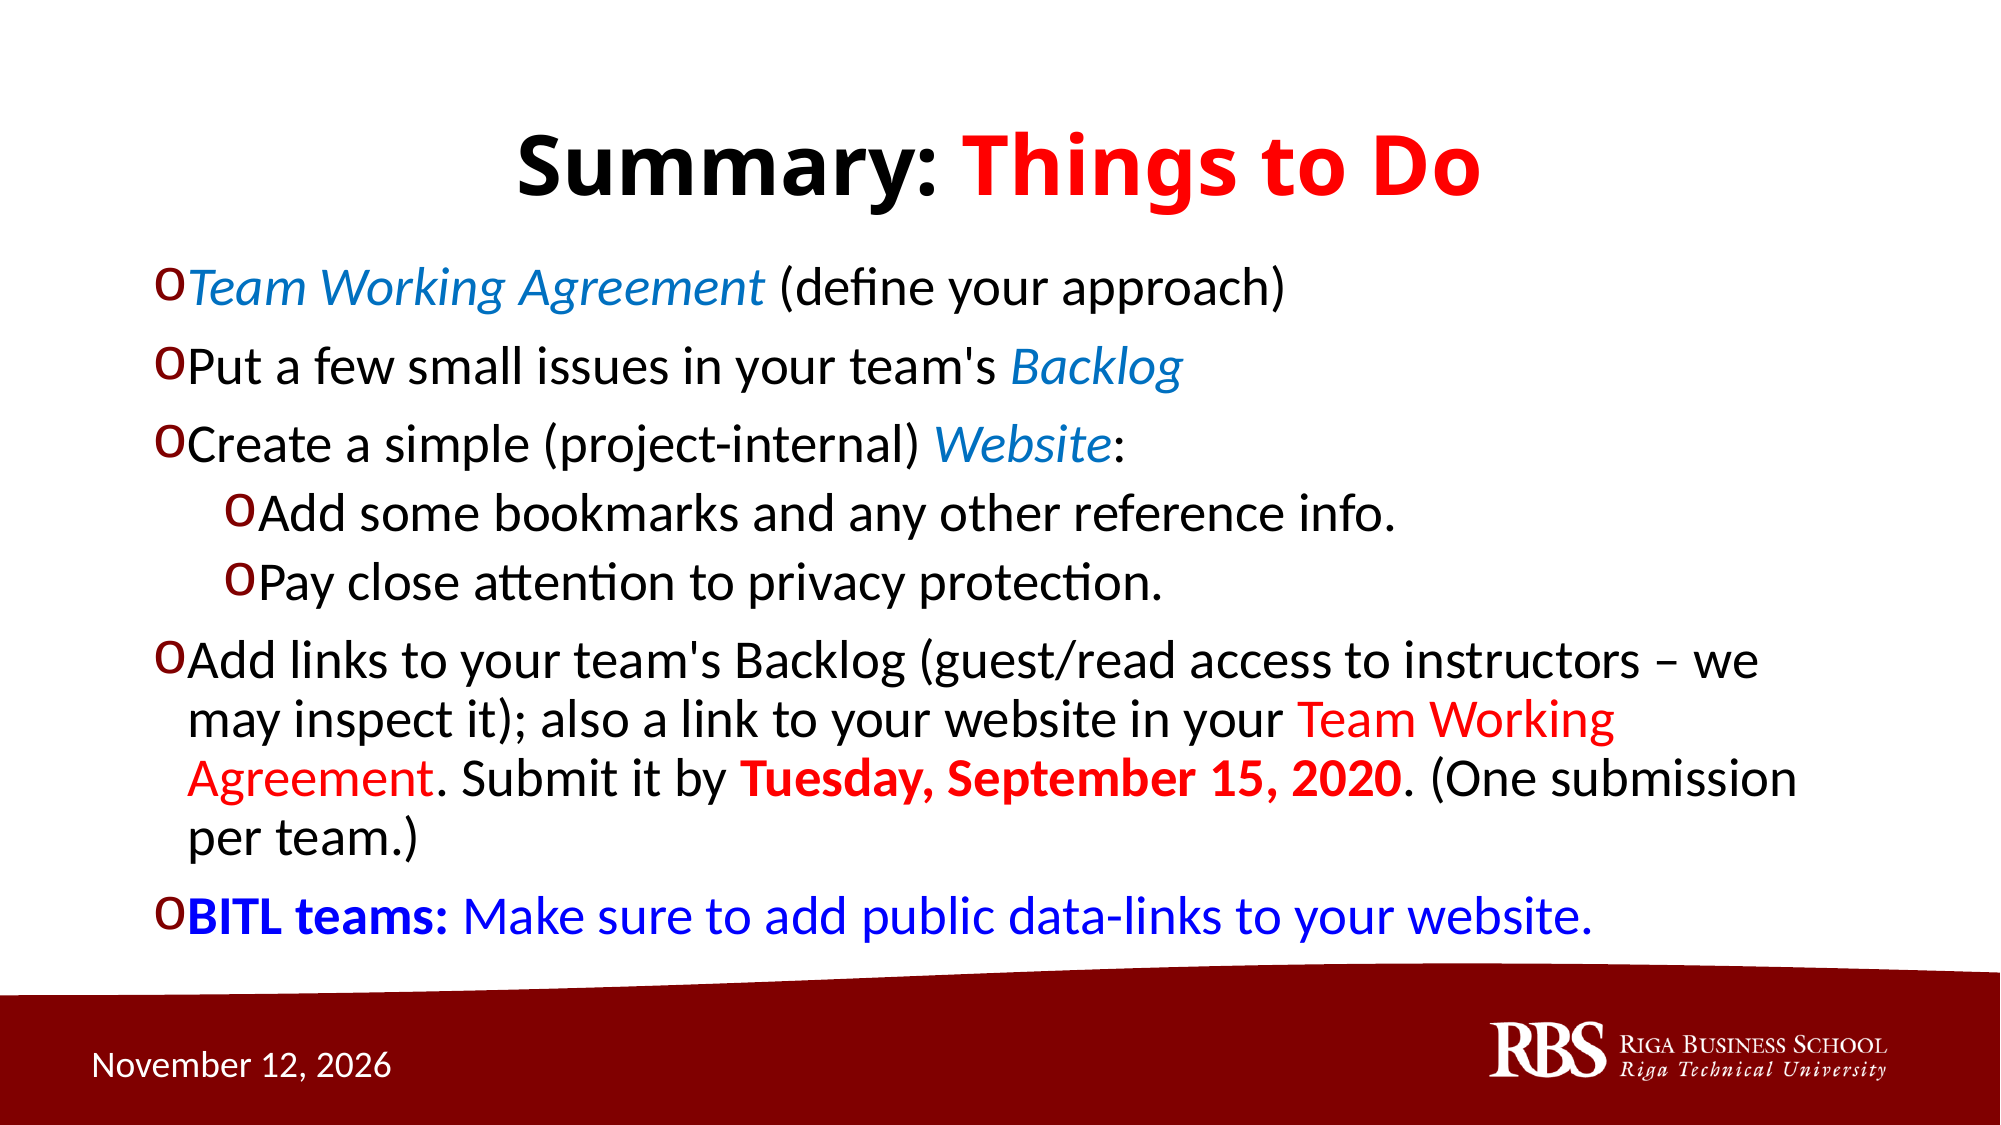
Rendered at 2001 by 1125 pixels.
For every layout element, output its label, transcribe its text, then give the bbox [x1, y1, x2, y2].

title Summary: Things to Do [137, 59, 1863, 251]
picture [1475, 1002, 1900, 1100]
list Team Working Agreement (define your approach) Put a few small issues in your team's Backlog Create a simple (project-internal) Website: Add some bookmarks and any other reference info. Pay close attention to privacy protection. Add links to your team's Backlog (guest/read access to instructors – we may inspect it); also a link to your website in your Team Working Agreement. Submit it by Tuesday, September 15, 2020. (One submission per team.) BITL teams: Make sure to add public data-links to your website. [137, 251, 1863, 956]
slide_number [76, 1032, 527, 1093]
